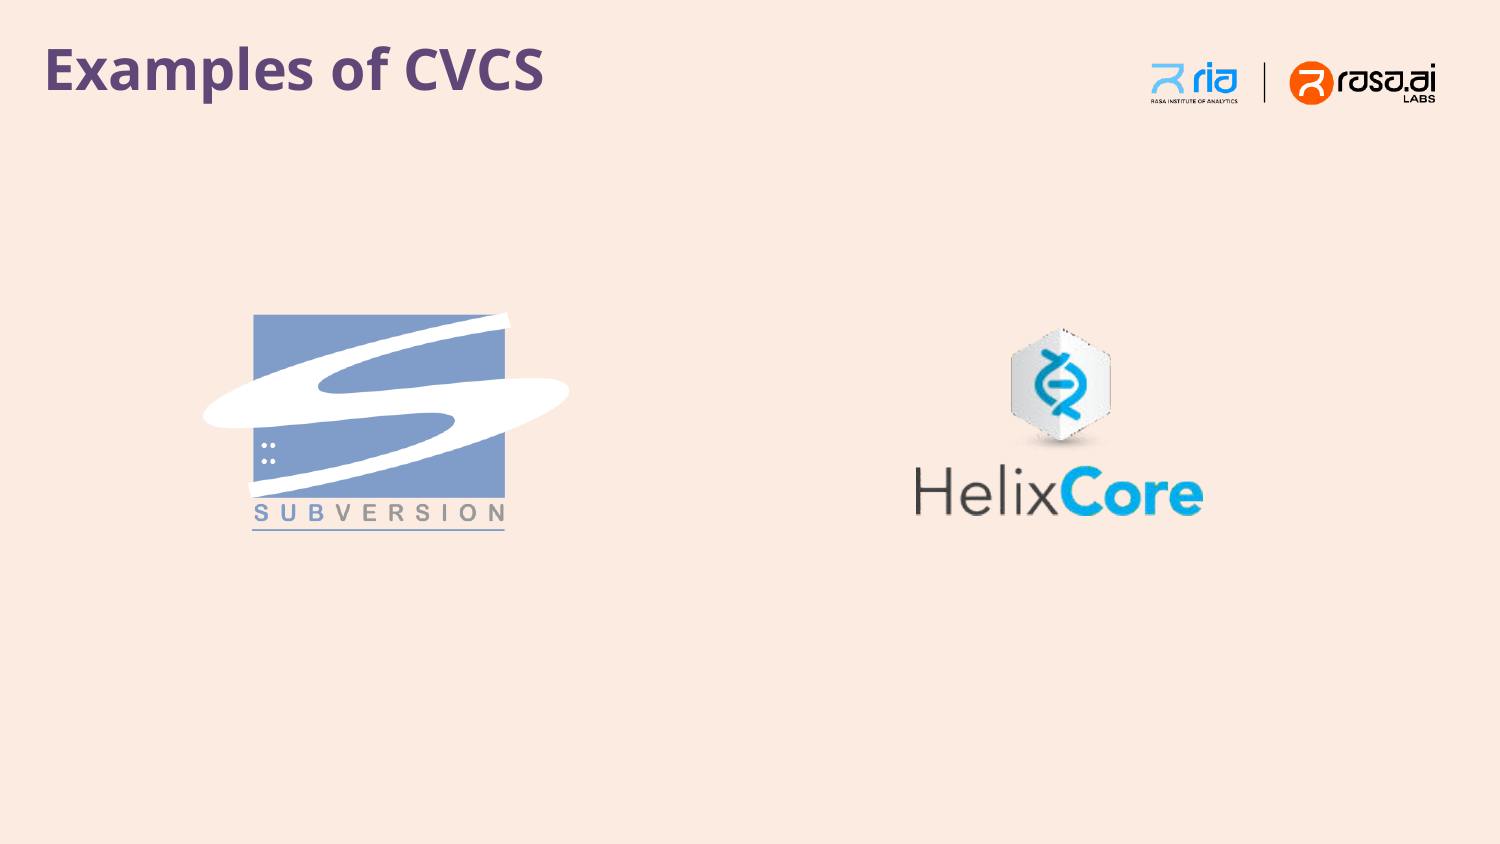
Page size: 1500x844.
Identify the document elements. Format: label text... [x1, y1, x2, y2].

title Examples of CVCS [41, 30, 984, 174]
picture [203, 312, 570, 532]
picture [916, 327, 1204, 516]
picture [1180, 488, 1193, 495]
picture [1149, 59, 1435, 105]
